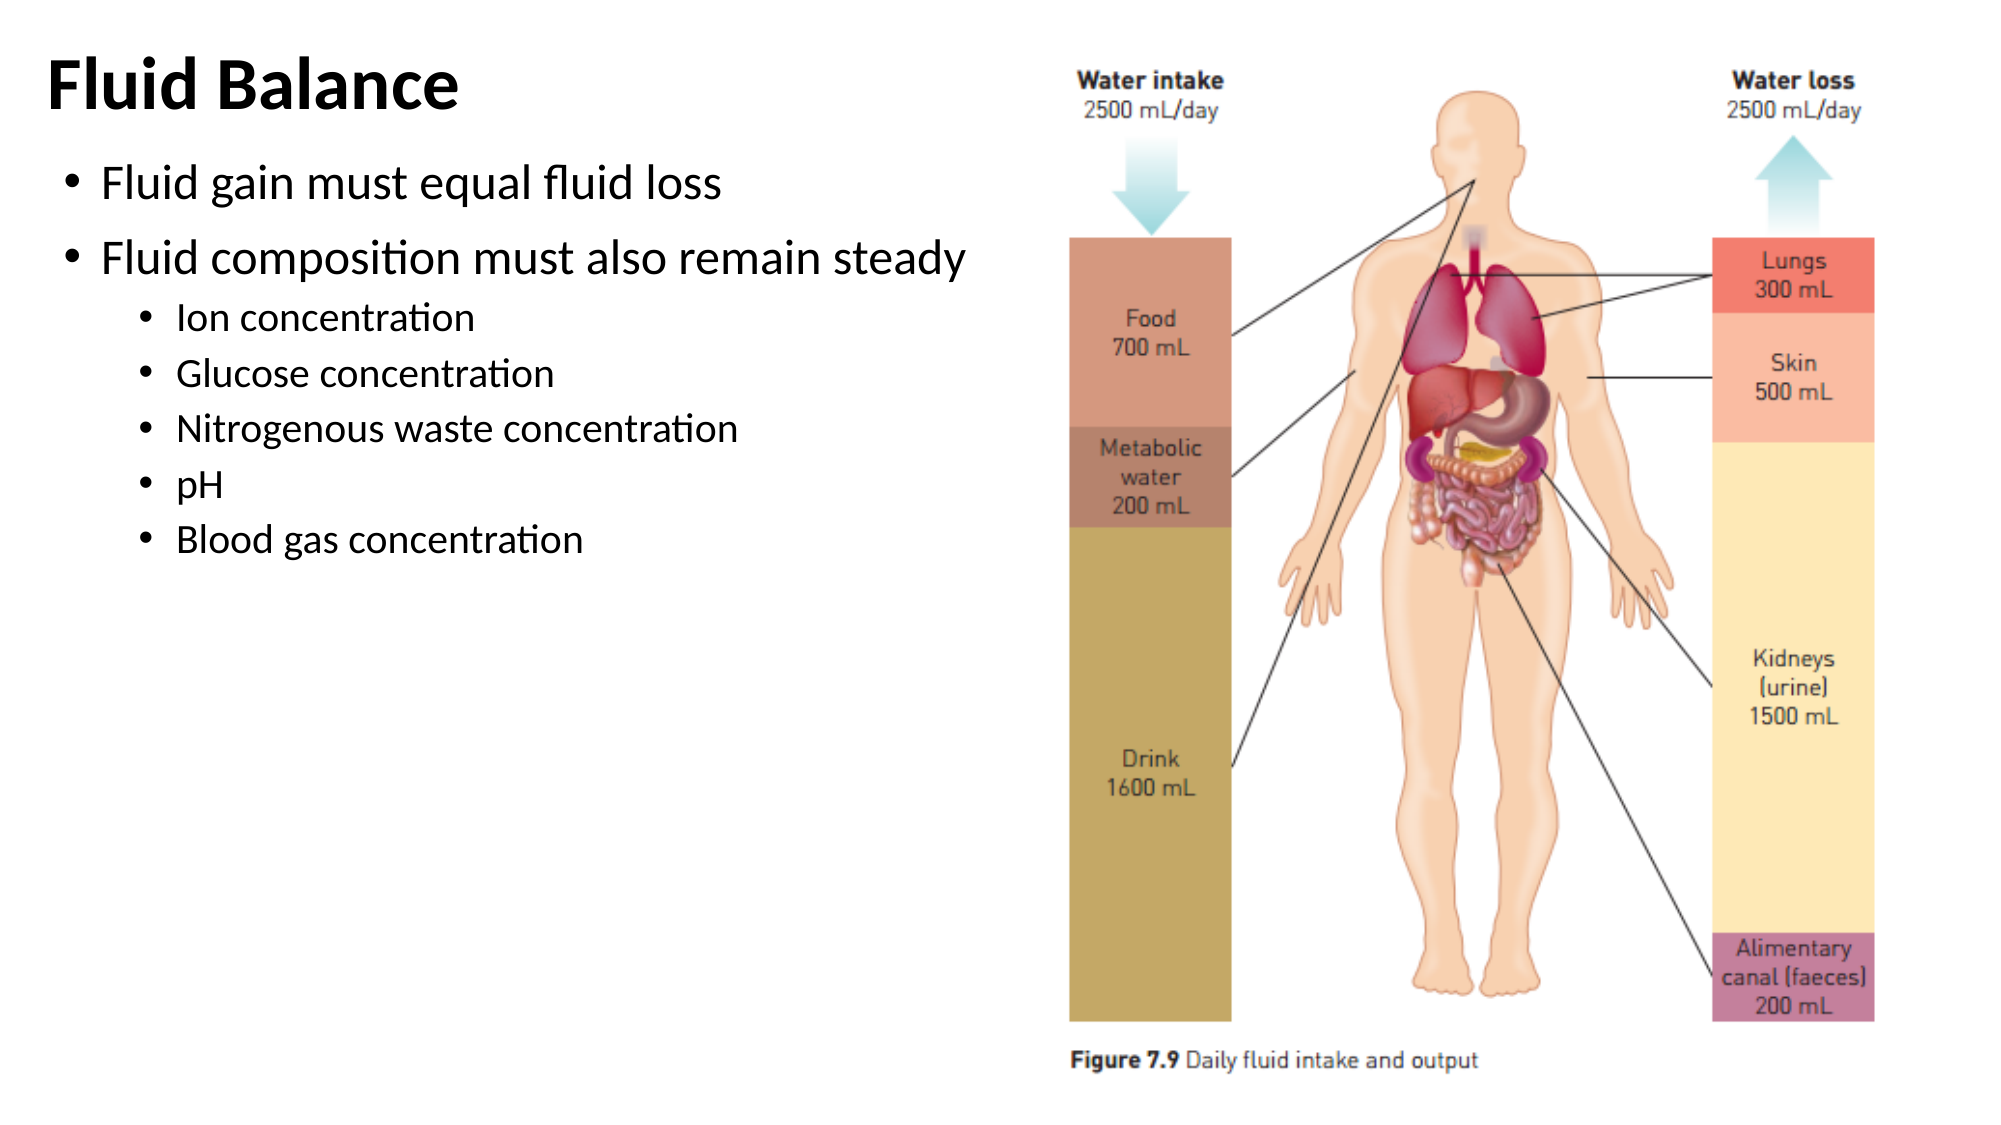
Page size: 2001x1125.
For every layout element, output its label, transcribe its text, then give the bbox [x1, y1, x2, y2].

picture [1009, 44, 1959, 1109]
list Fluid gain must equal fluid loss Fluid composition must also remain steady Ion concentration Glucose concentration Nitrogenous waste concentration pH Blood gas concentration [48, 149, 1009, 1005]
title Fluid Balance [32, 45, 1009, 126]
